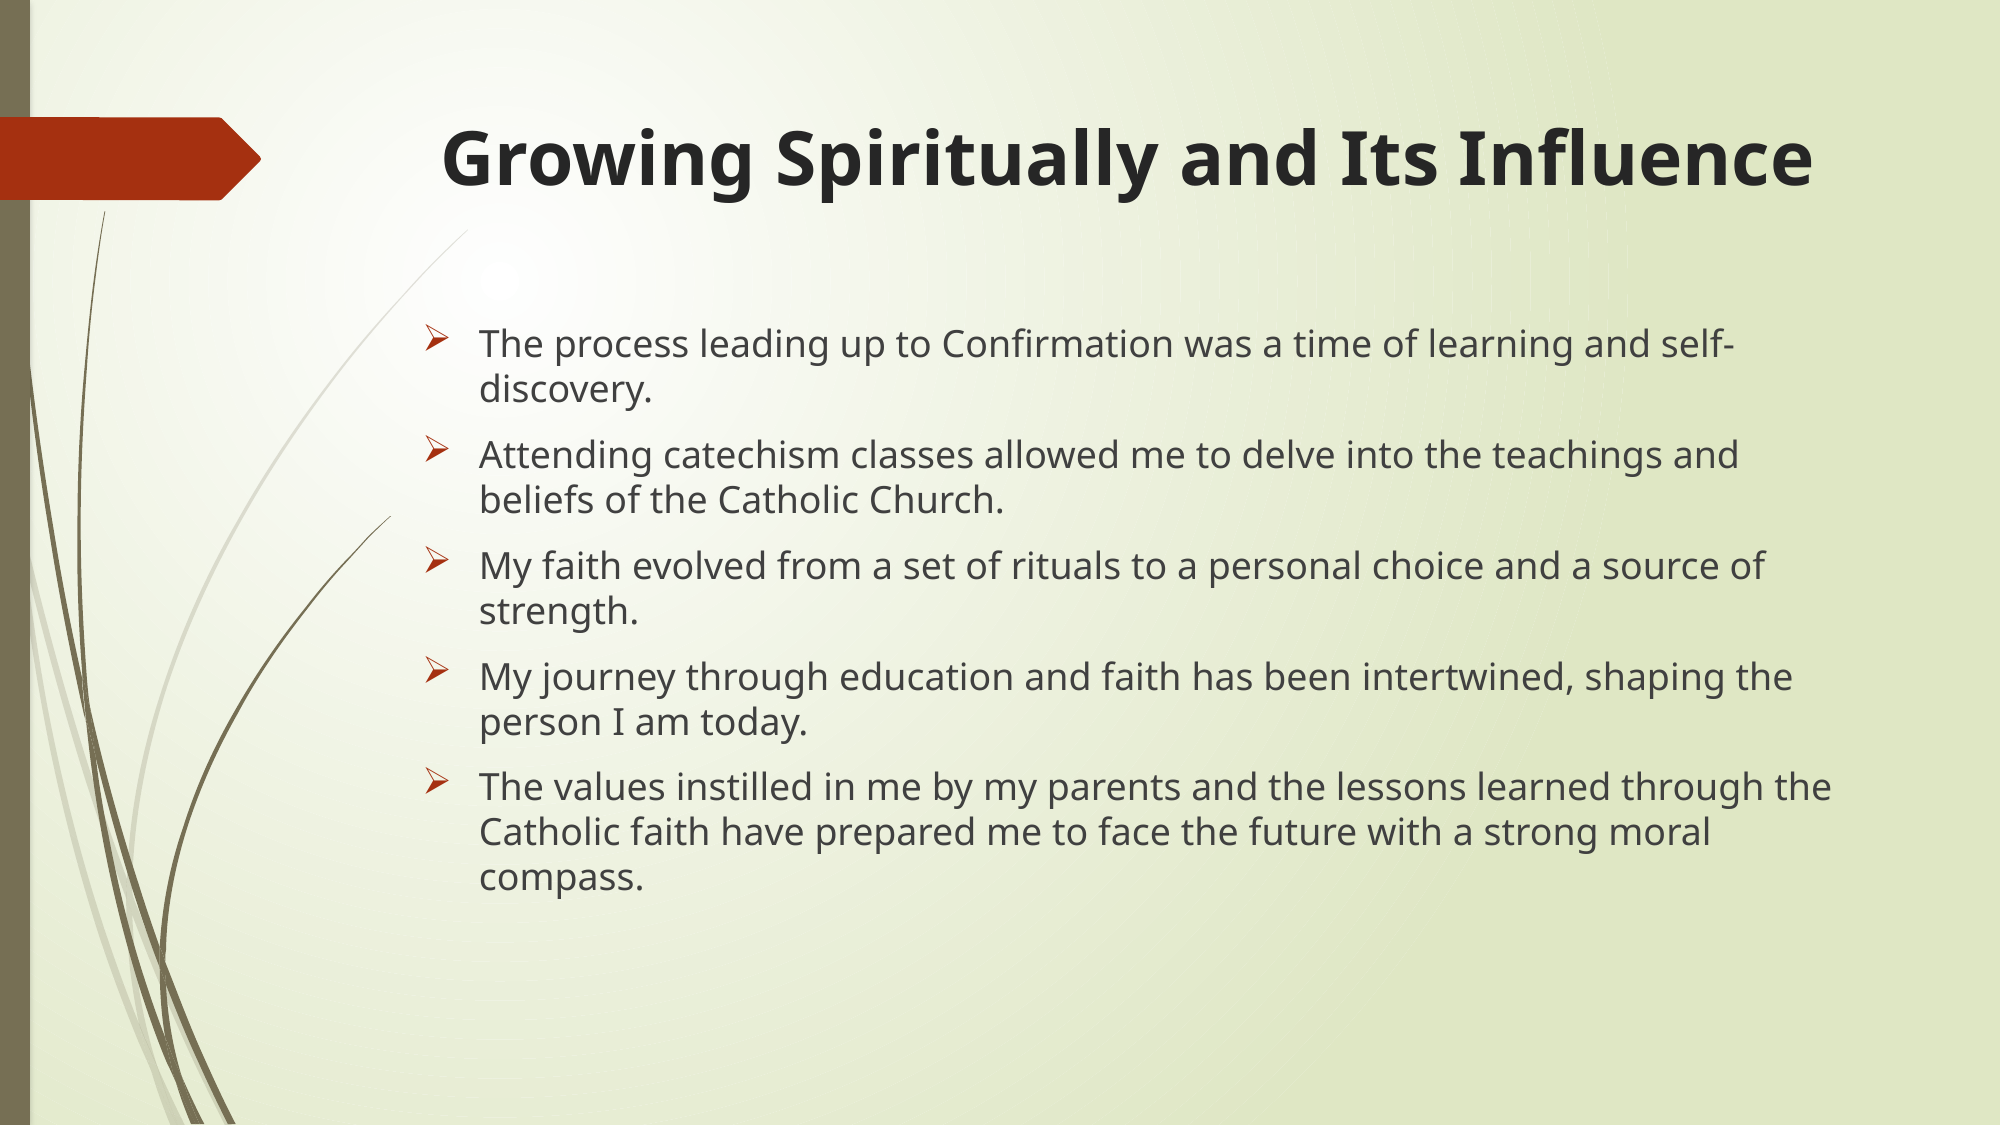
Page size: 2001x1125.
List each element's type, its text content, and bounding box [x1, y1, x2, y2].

title Growing Spiritually and Its Influence [425, 102, 1888, 313]
list The process leading up to Confirmation was a time of learning and self-discovery. Attending catechism classes allowed me to delve into the teachings and beliefs of the Catholic Church. My faith evolved from a set of rituals to a personal choice and a source of strength. My journey through education and faith has been intertwined, shaping the person I am today. The values instilled in me by my parents and the lessons learned through the Catholic faith have prepared me to face the future with a strong moral compass. [407, 312, 1871, 933]
